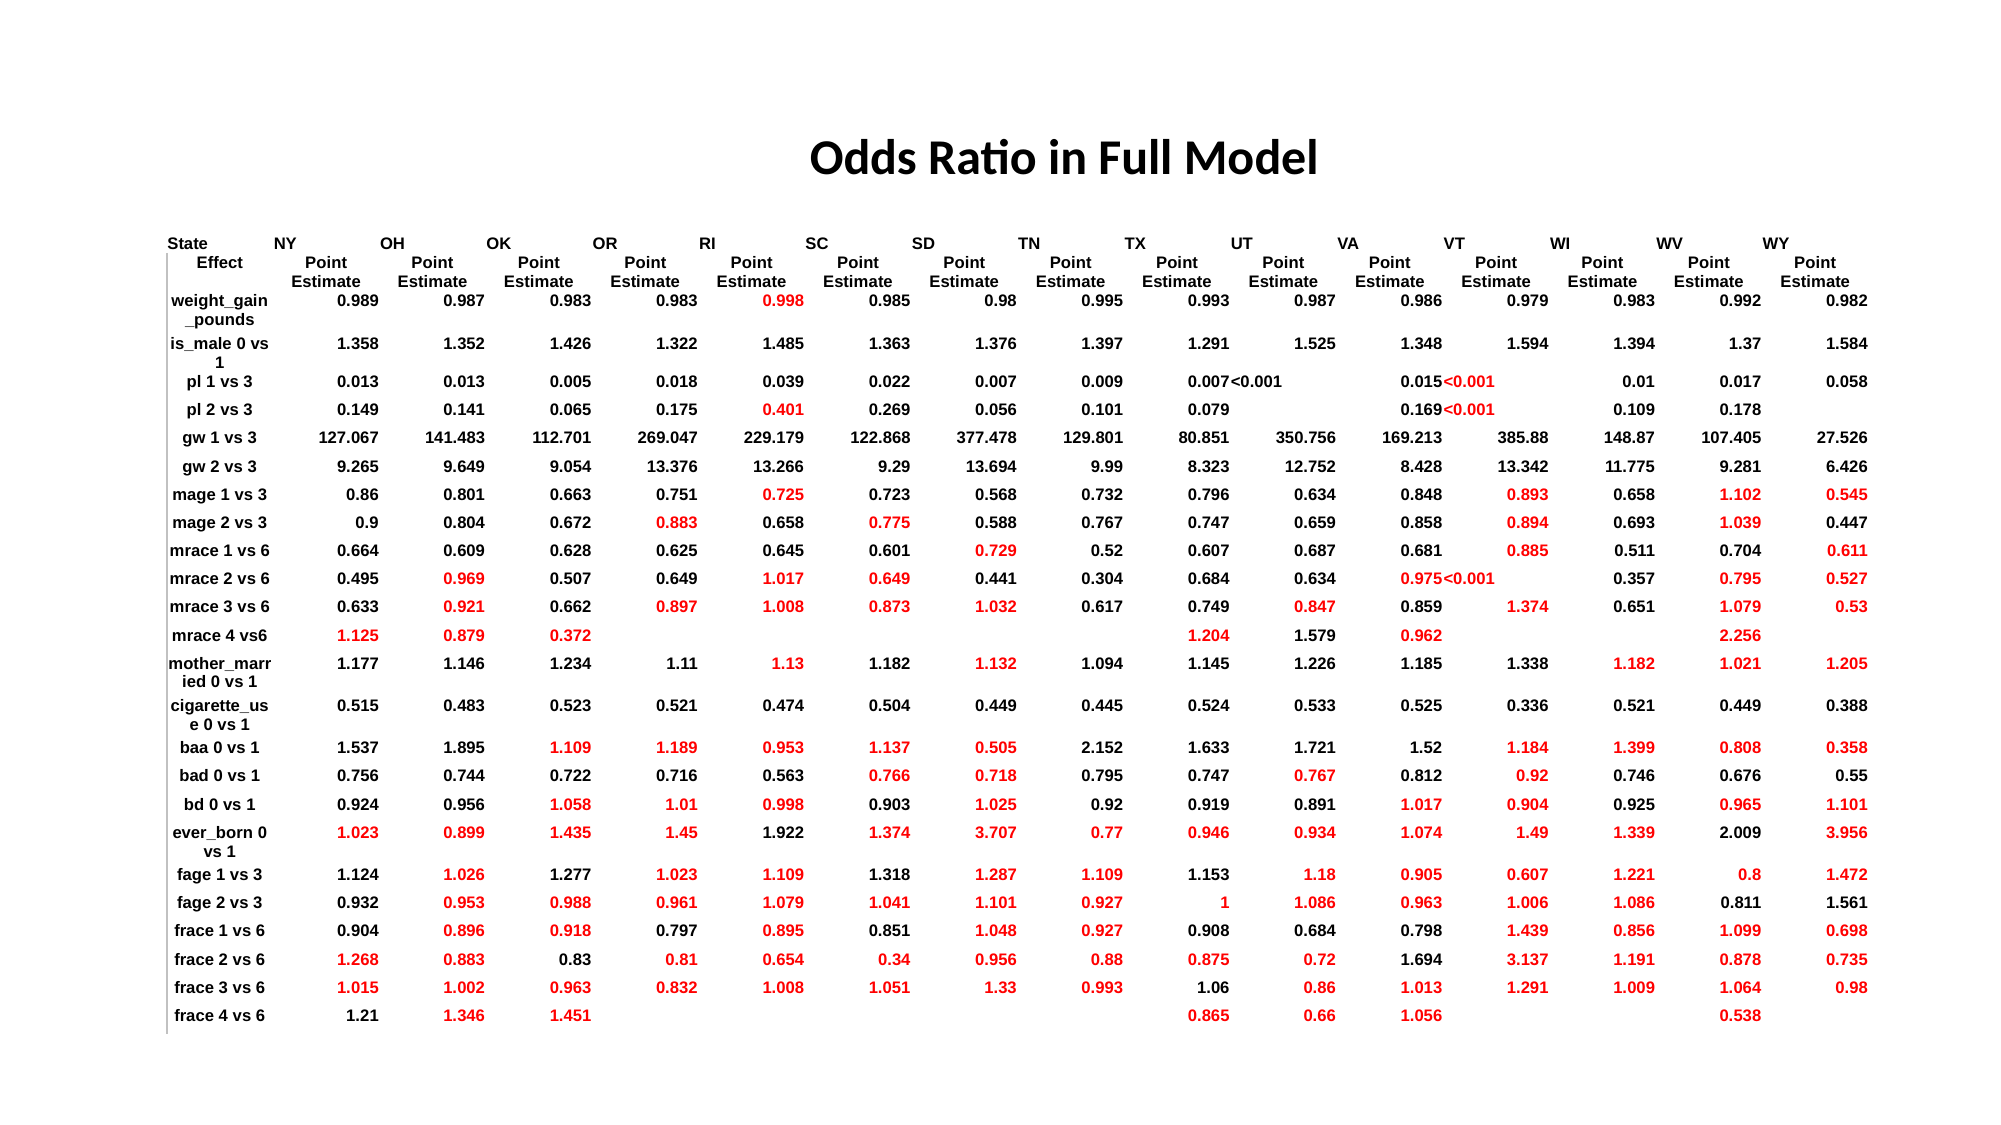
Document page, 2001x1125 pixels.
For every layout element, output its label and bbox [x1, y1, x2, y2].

text_box [795, 117, 1335, 193]
table_cell [168, 253, 1868, 1034]
table_header [167, 233, 1868, 253]
